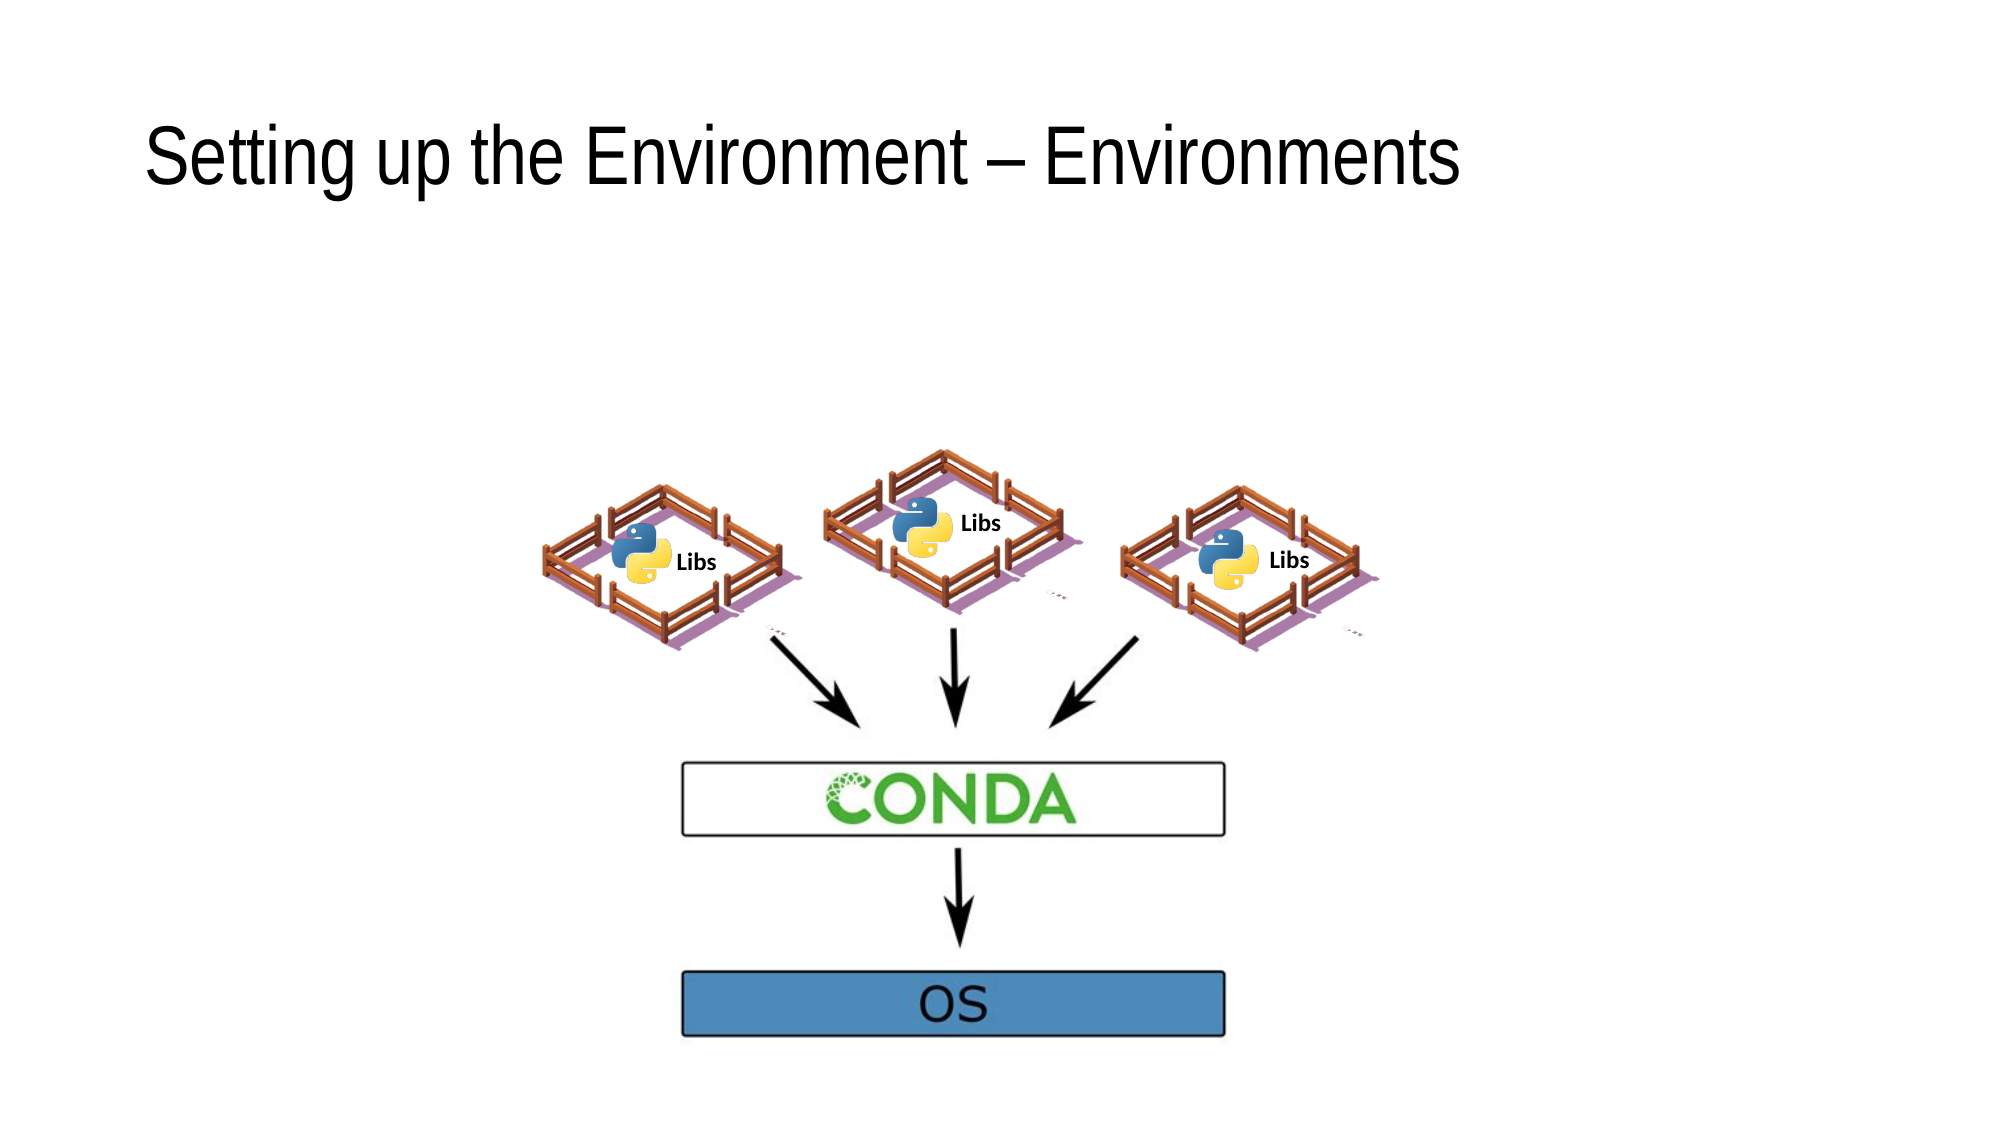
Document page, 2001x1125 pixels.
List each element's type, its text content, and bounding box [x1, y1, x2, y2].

picture [527, 430, 1406, 1062]
text_box Setting up the Environment – Environments [129, 94, 1478, 209]
